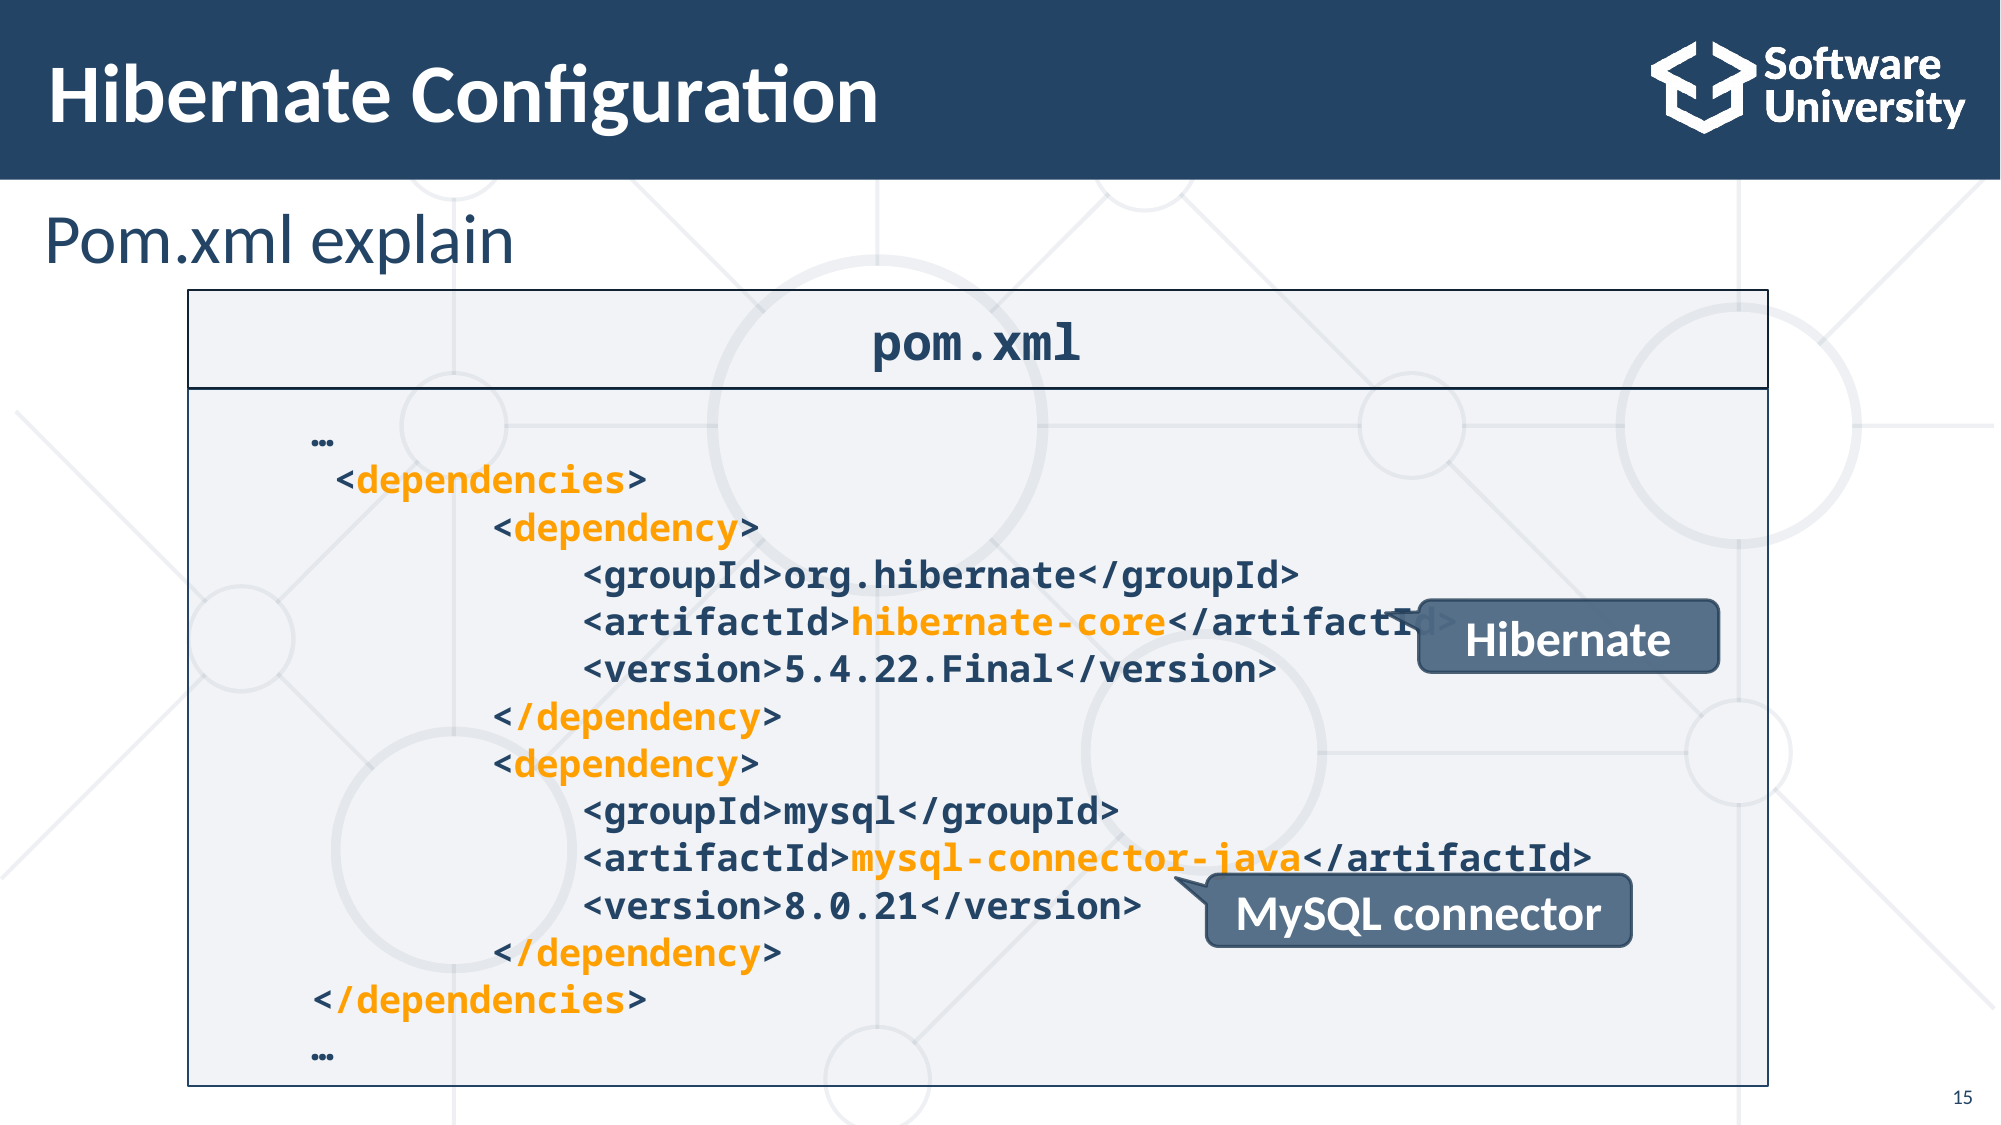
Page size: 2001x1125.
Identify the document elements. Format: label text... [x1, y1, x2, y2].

slide_number 15 [1927, 1067, 1989, 1117]
text_box MySQL connector [1173, 872, 1634, 949]
title Hibernate Configuration [31, 16, 1625, 162]
text_box Hibernate [1383, 597, 1721, 675]
list Pom.xml explain [26, 183, 1963, 1097]
text_box … <dependencies> <dependency> <groupId>org.hibernate</groupId> <artifactId>hibernate-core</artifactId> <version>5.4.22.Final</version> </dependency> <dependency> <groupId>mysql</groupId> <artifactId>mysql-connector-java</artifactId> <version>8.0.21</version> </dependency> </dependencies> … [187, 389, 1769, 1087]
text_box pom.xml [187, 289, 1769, 389]
picture [1651, 41, 1966, 134]
